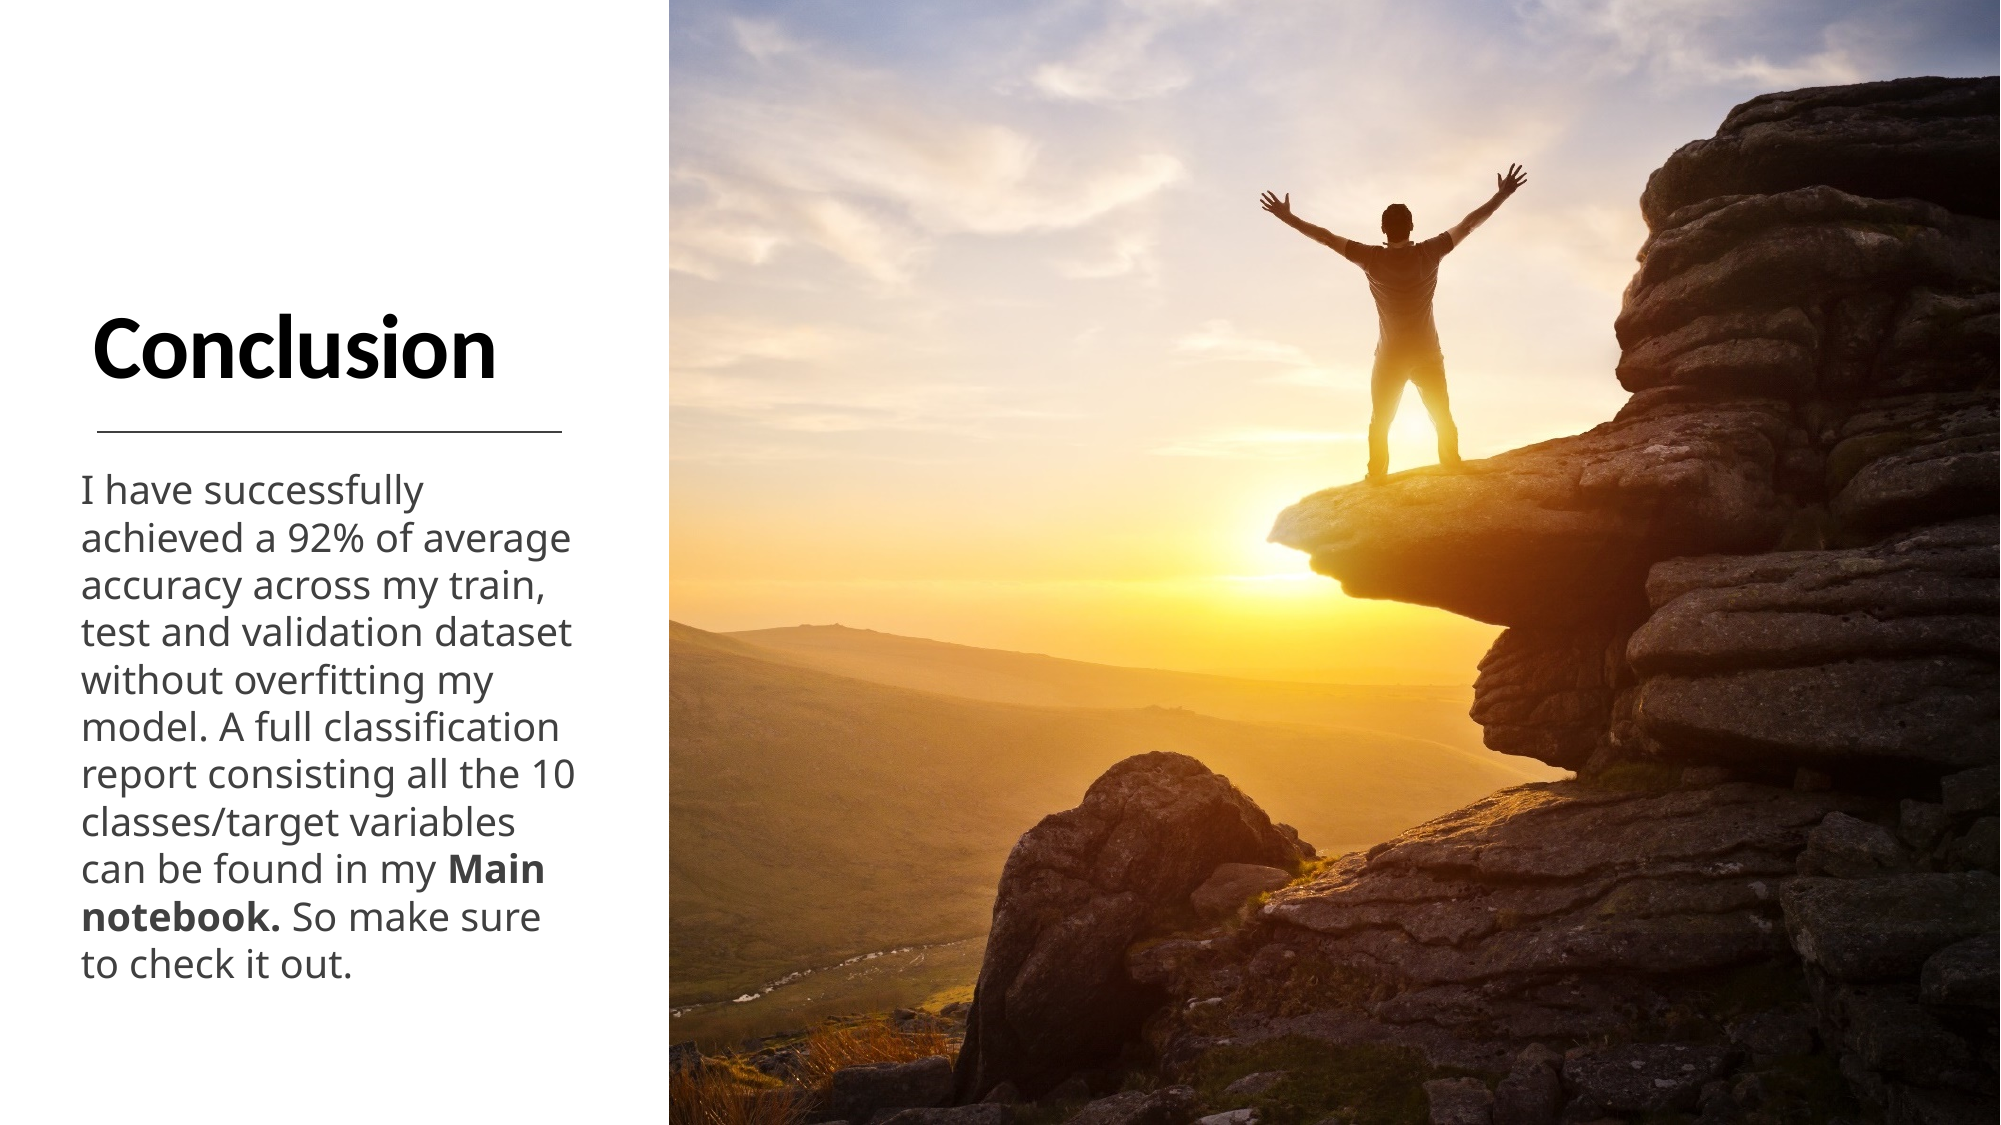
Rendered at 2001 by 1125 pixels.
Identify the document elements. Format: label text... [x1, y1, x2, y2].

picture [668, 0, 2000, 1125]
title Conclusion [78, 84, 667, 407]
text_box [0, 0, 668, 1125]
list I have successfully achieved a 92% of average accuracy across my train, test and validation dataset without overfitting my model. A full classification report consisting all the 10 classes/target variables can be found in my Main notebook. So make sure to check it out. [80, 457, 587, 1001]
